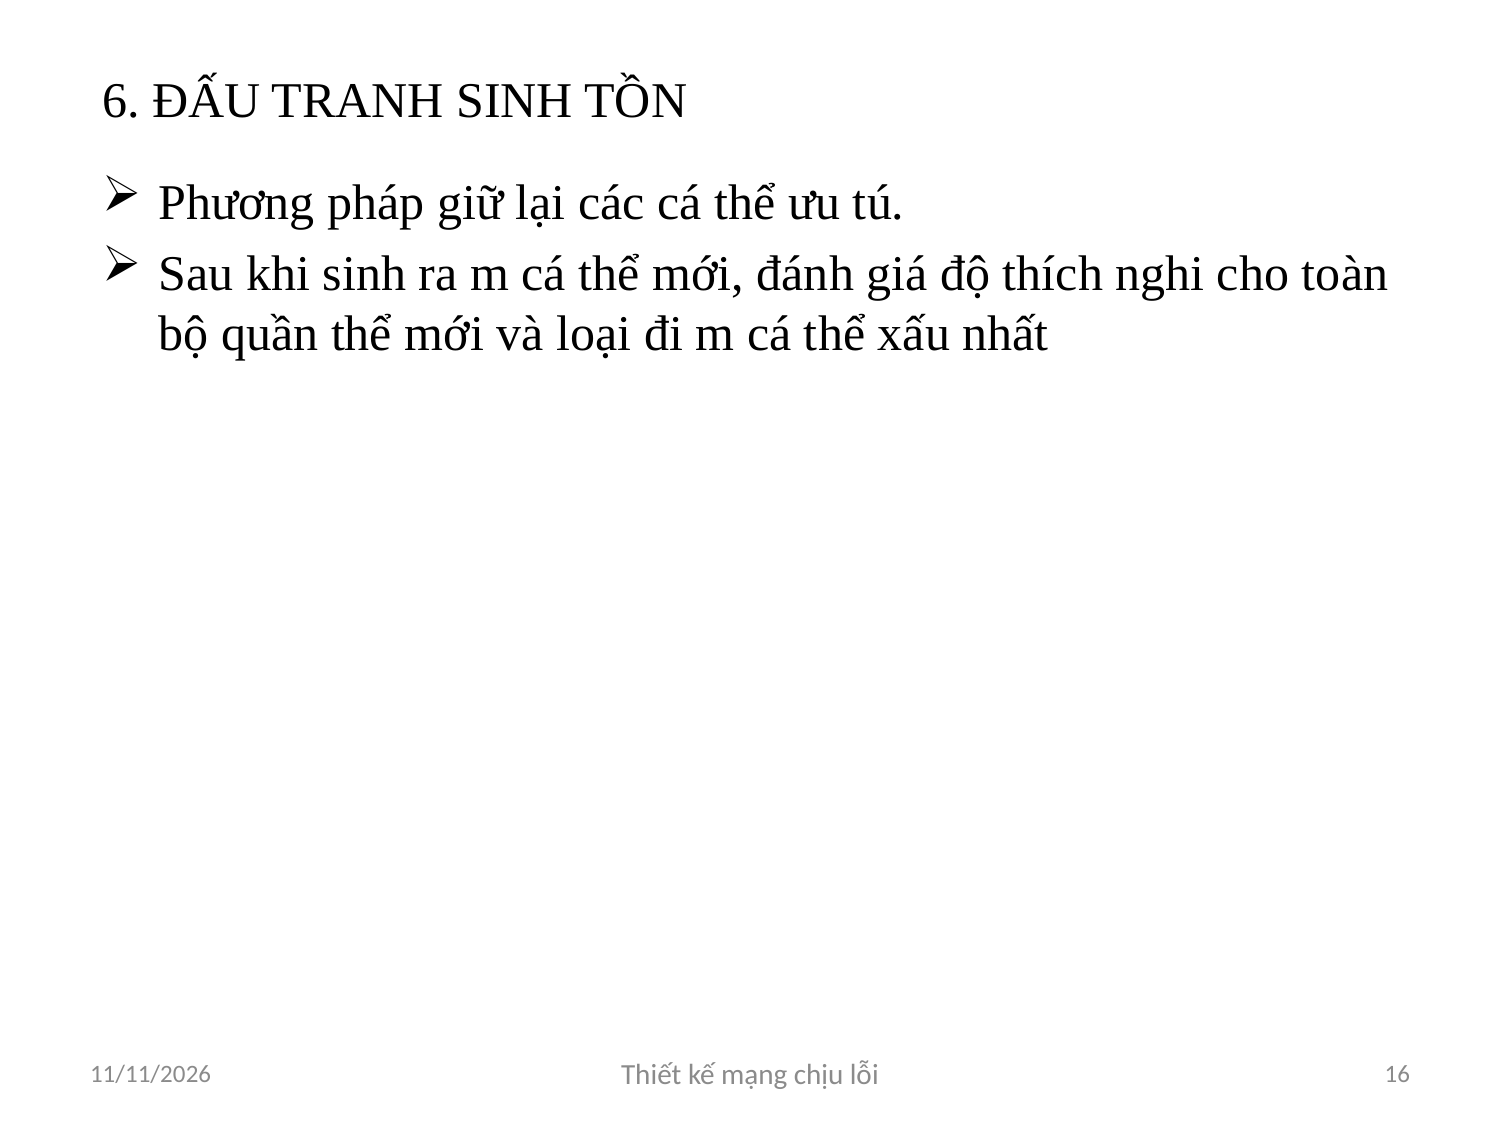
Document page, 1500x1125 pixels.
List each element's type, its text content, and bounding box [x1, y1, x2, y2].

list Phương pháp giữ lại các cá thể ưu tú. Sau khi sinh ra m cá thể mới, đánh giá độ thích nghi cho toàn bộ quần thể mới và loại đi m cá thể xấu nhất [87, 162, 1425, 1005]
slide_number 16 [1074, 1042, 1425, 1103]
footer Thiết kế mạng chịu lỗi [512, 1042, 988, 1103]
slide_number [75, 1042, 425, 1103]
title 6. ĐẤU TRANH SINH TỒN [87, 45, 1425, 150]
